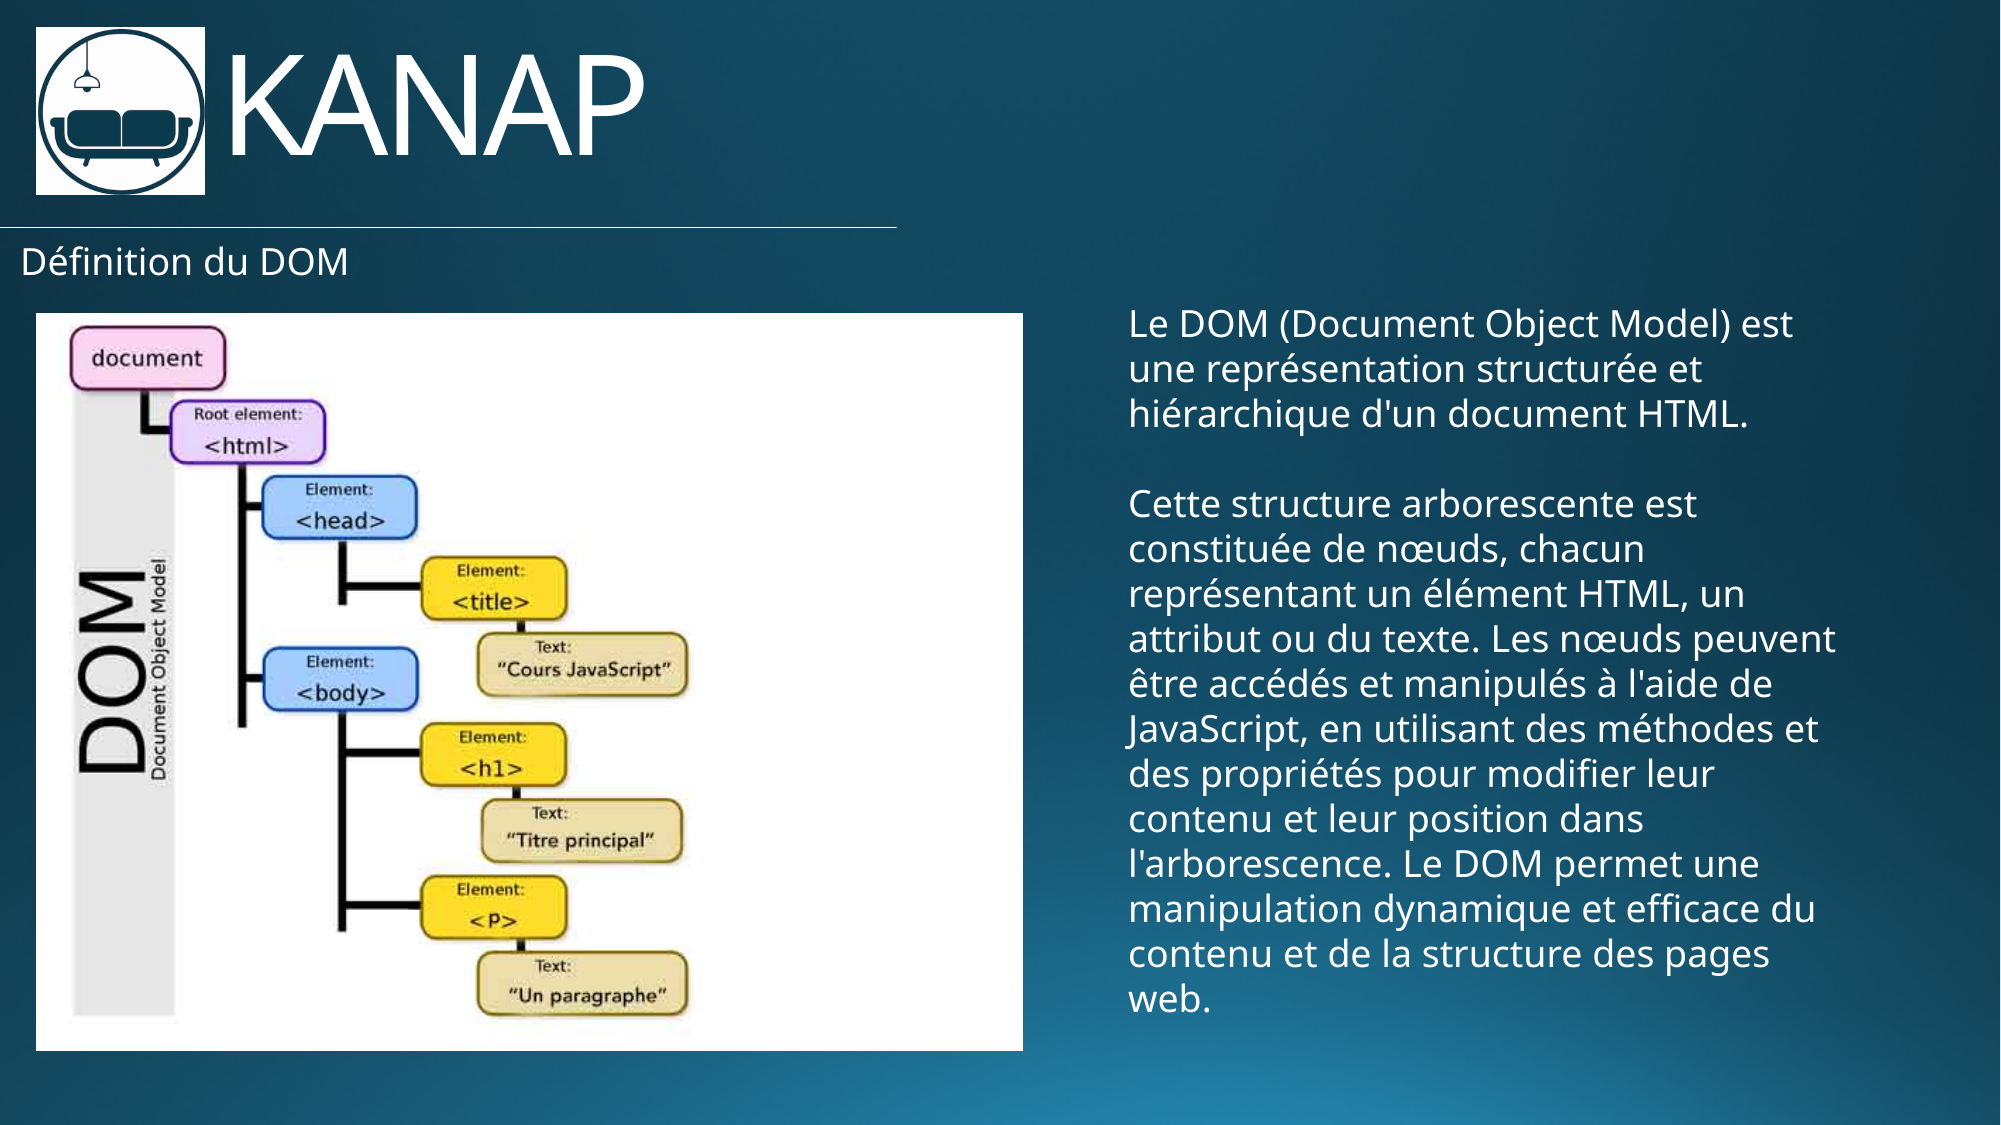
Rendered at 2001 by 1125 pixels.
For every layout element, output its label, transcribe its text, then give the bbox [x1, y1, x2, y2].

text_box Le DOM (Document Object Model) est une représentation structurée et hiérarchique d'un document HTML. Cette structure arborescente est constituée de nœuds, chacun représentant un élément HTML, un attribut ou du texte. Les nœuds peuvent être accédés et manipulés à l'aide de JavaScript, en utilisant des méthodes et des propriétés pour modifier leur contenu et leur position dans l'arborescence. Le DOM permet une manipulation dynamique et efficace du contenu et de la structure des pages web. [1113, 293, 1859, 1028]
title KANAP [205, 27, 867, 195]
text_box Définition du DOM [5, 230, 1790, 290]
picture [0, 0, 2001, 1125]
